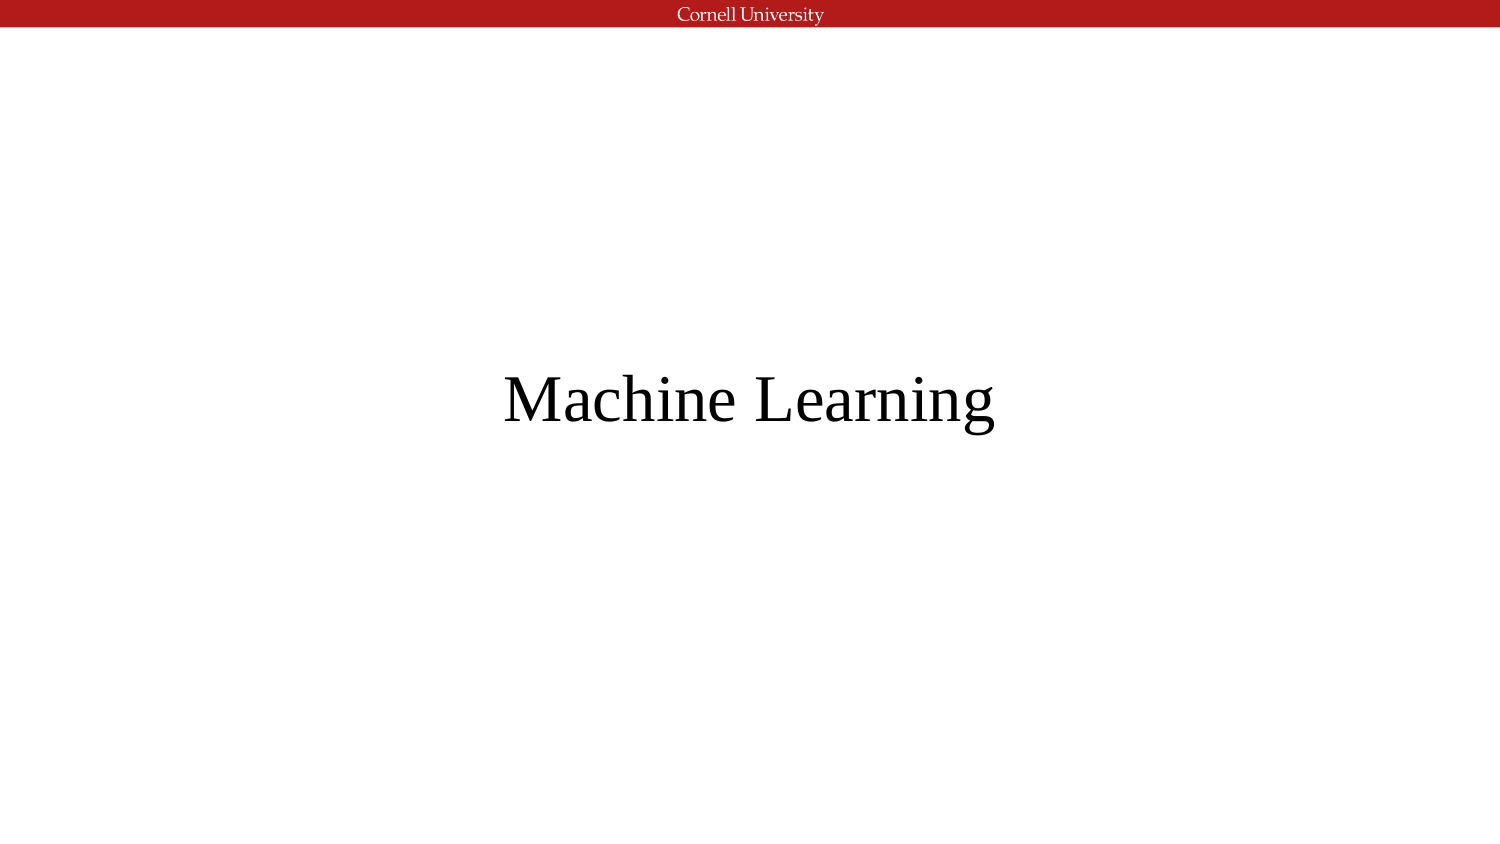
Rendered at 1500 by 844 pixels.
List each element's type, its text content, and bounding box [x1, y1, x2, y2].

text_box Machine Learning [137, 346, 1363, 460]
picture [673, 0, 825, 43]
